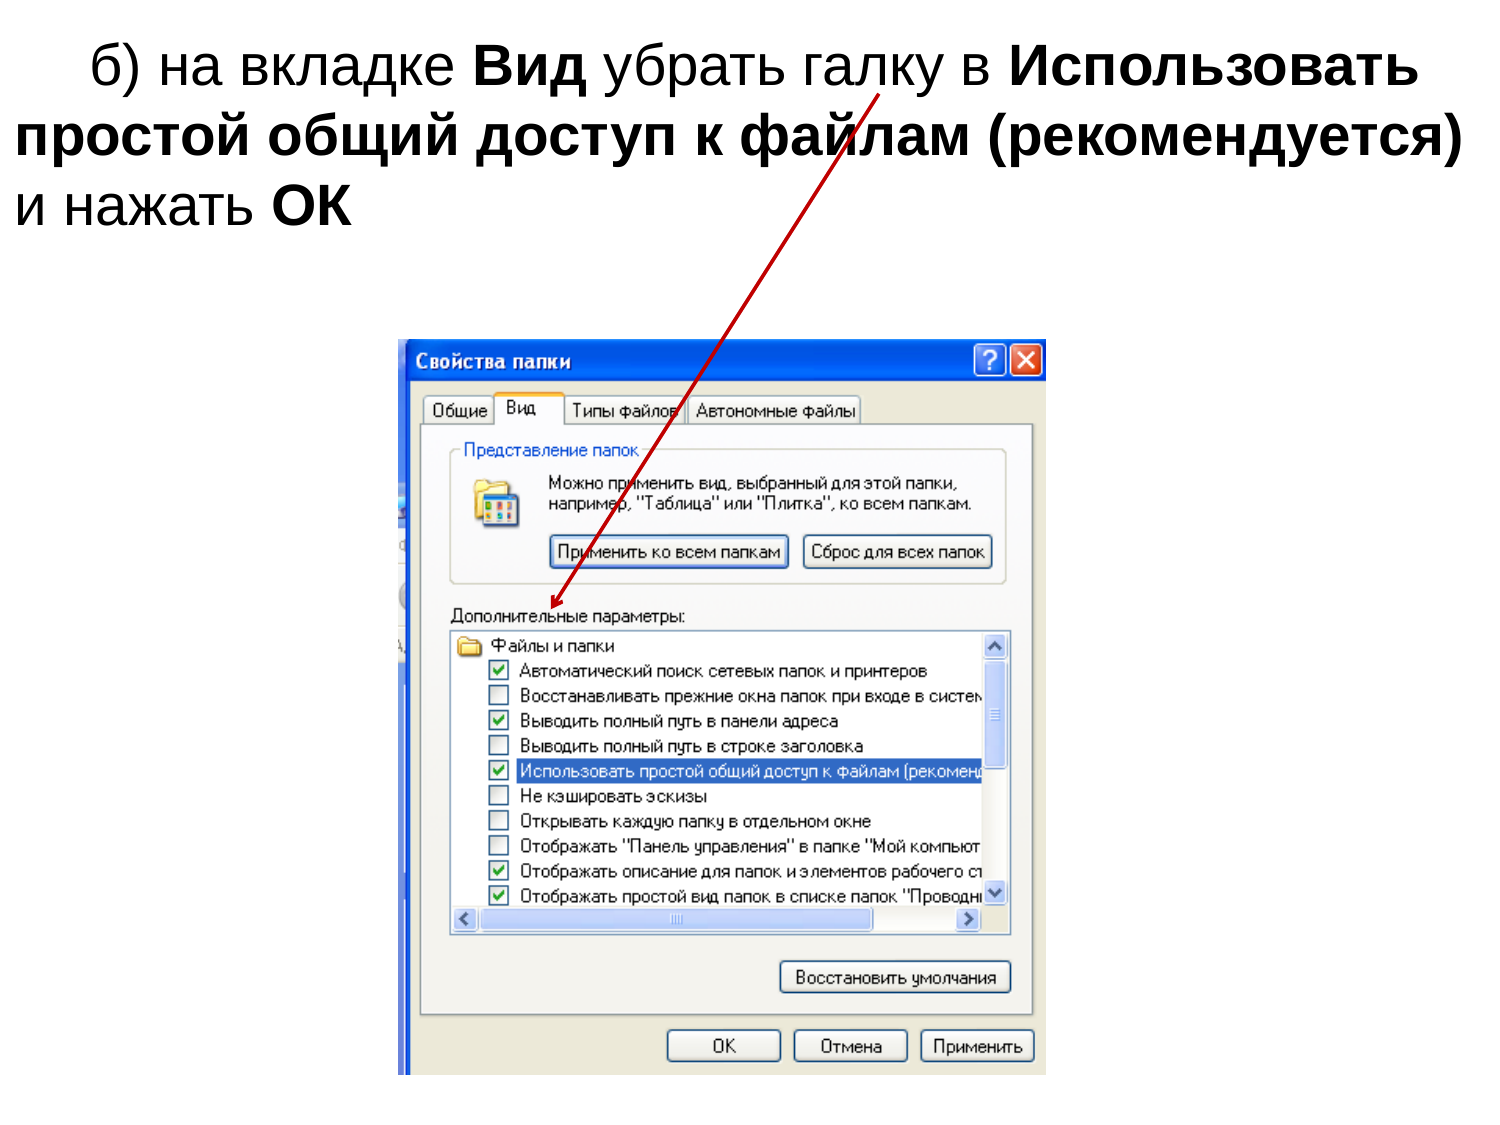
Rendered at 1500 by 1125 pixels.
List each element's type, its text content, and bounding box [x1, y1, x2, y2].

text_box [456, 187, 973, 516]
picture [398, 339, 1046, 1075]
text_box б) на вкладке Вид убрать галку в Использовать простой общий доступ к файлам (рекомендуется) и нажать ОК [0, 0, 1500, 245]
